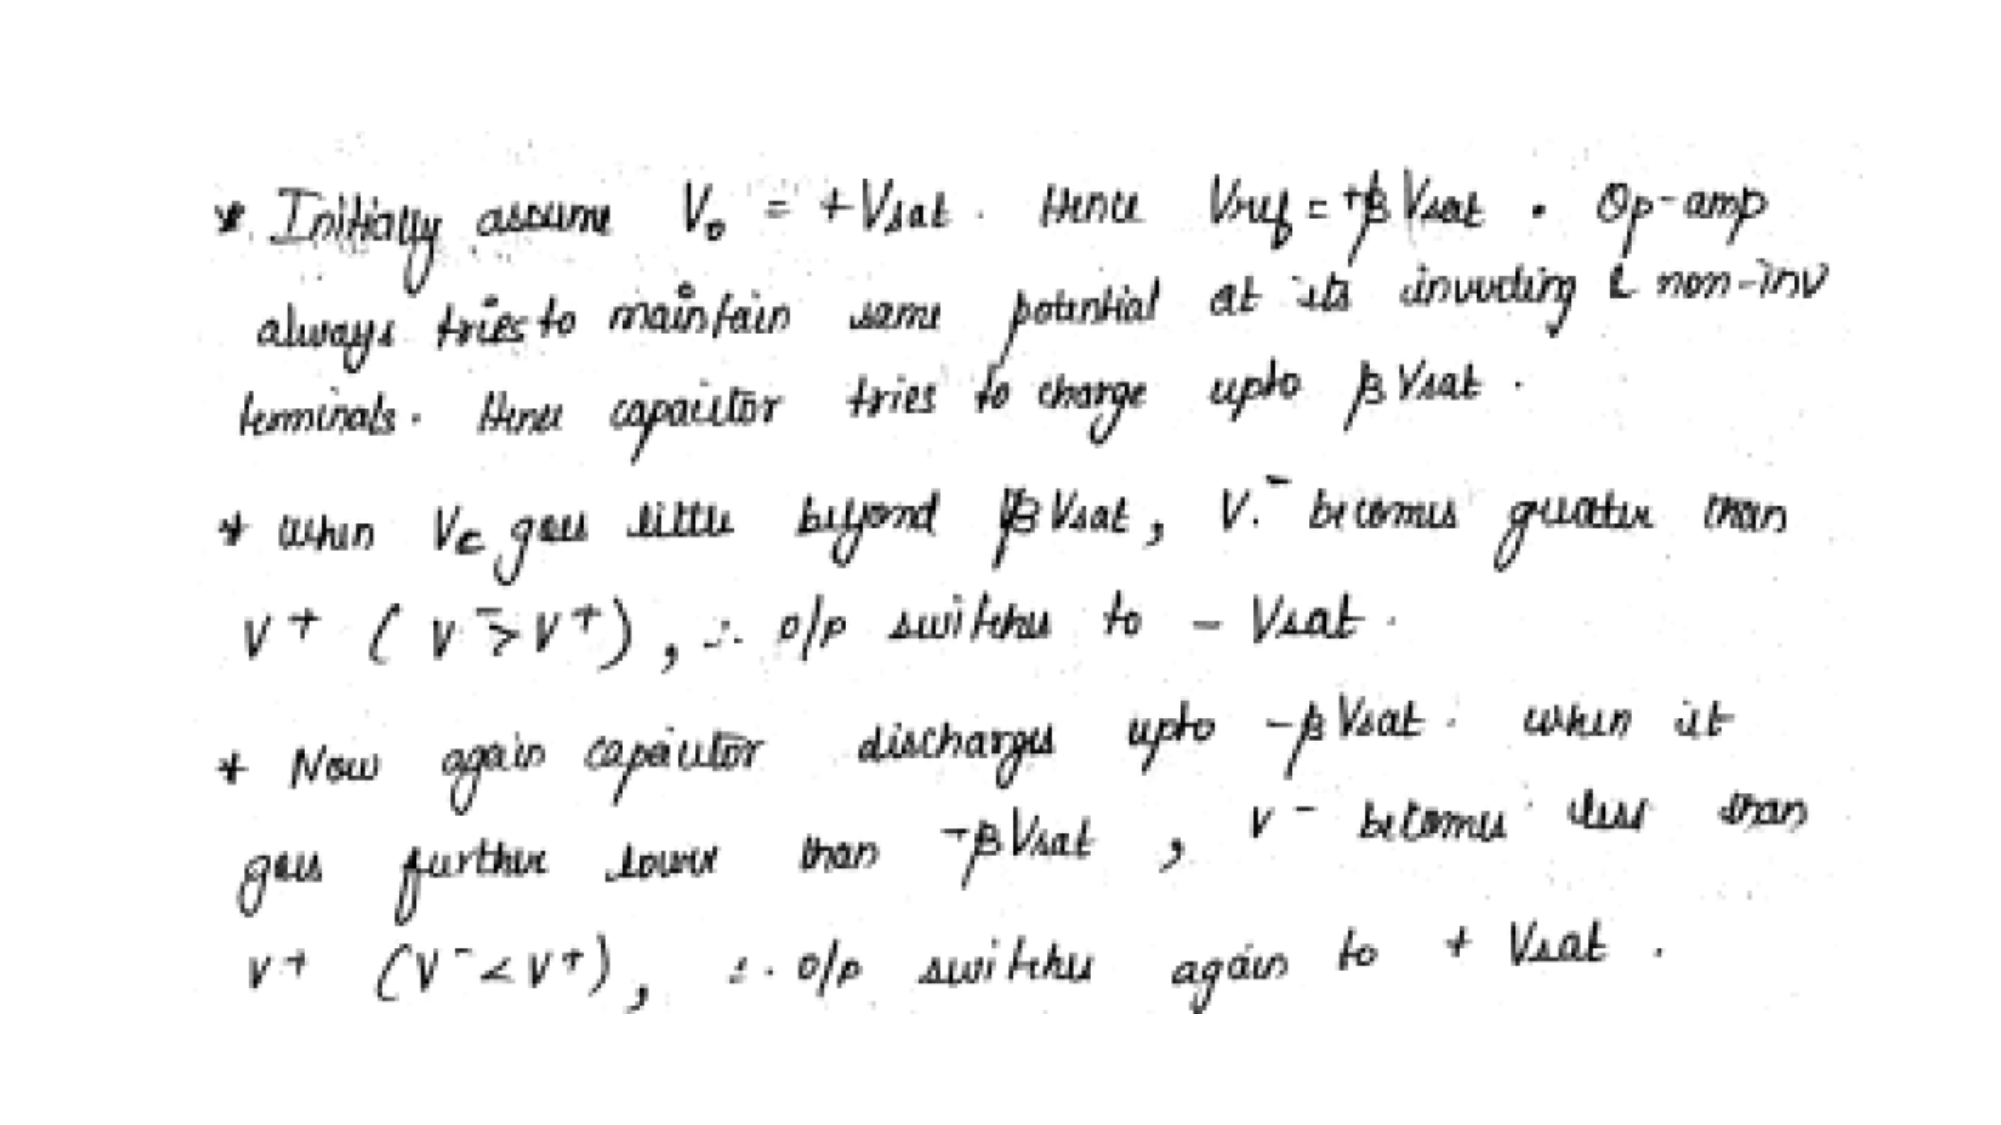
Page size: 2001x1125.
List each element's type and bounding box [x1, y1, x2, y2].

list [149, 131, 1863, 1014]
